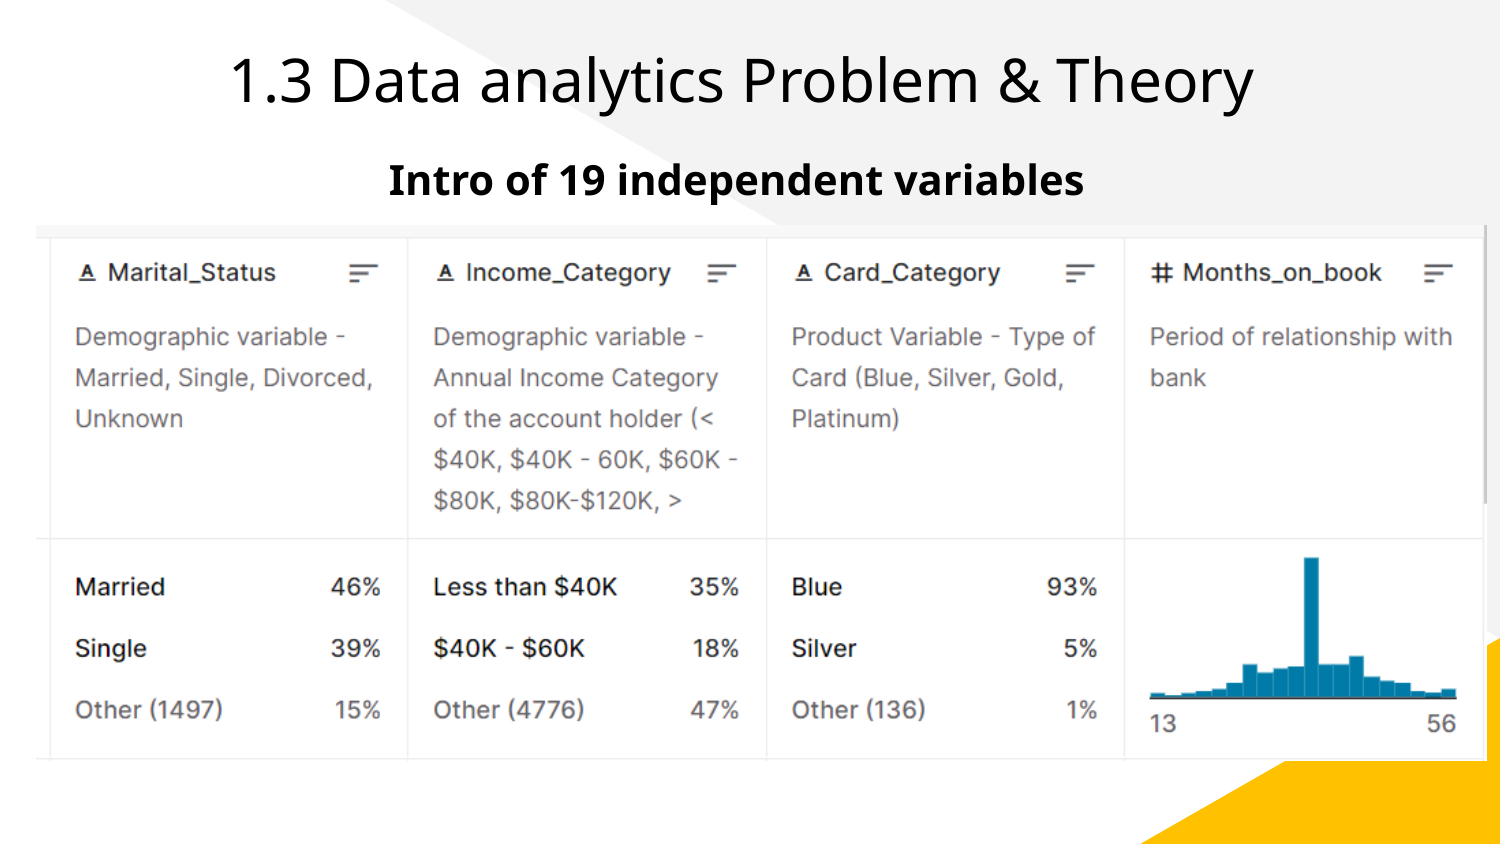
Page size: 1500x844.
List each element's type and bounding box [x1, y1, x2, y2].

text_box [192, 36, 1301, 205]
picture [35, 225, 1487, 761]
